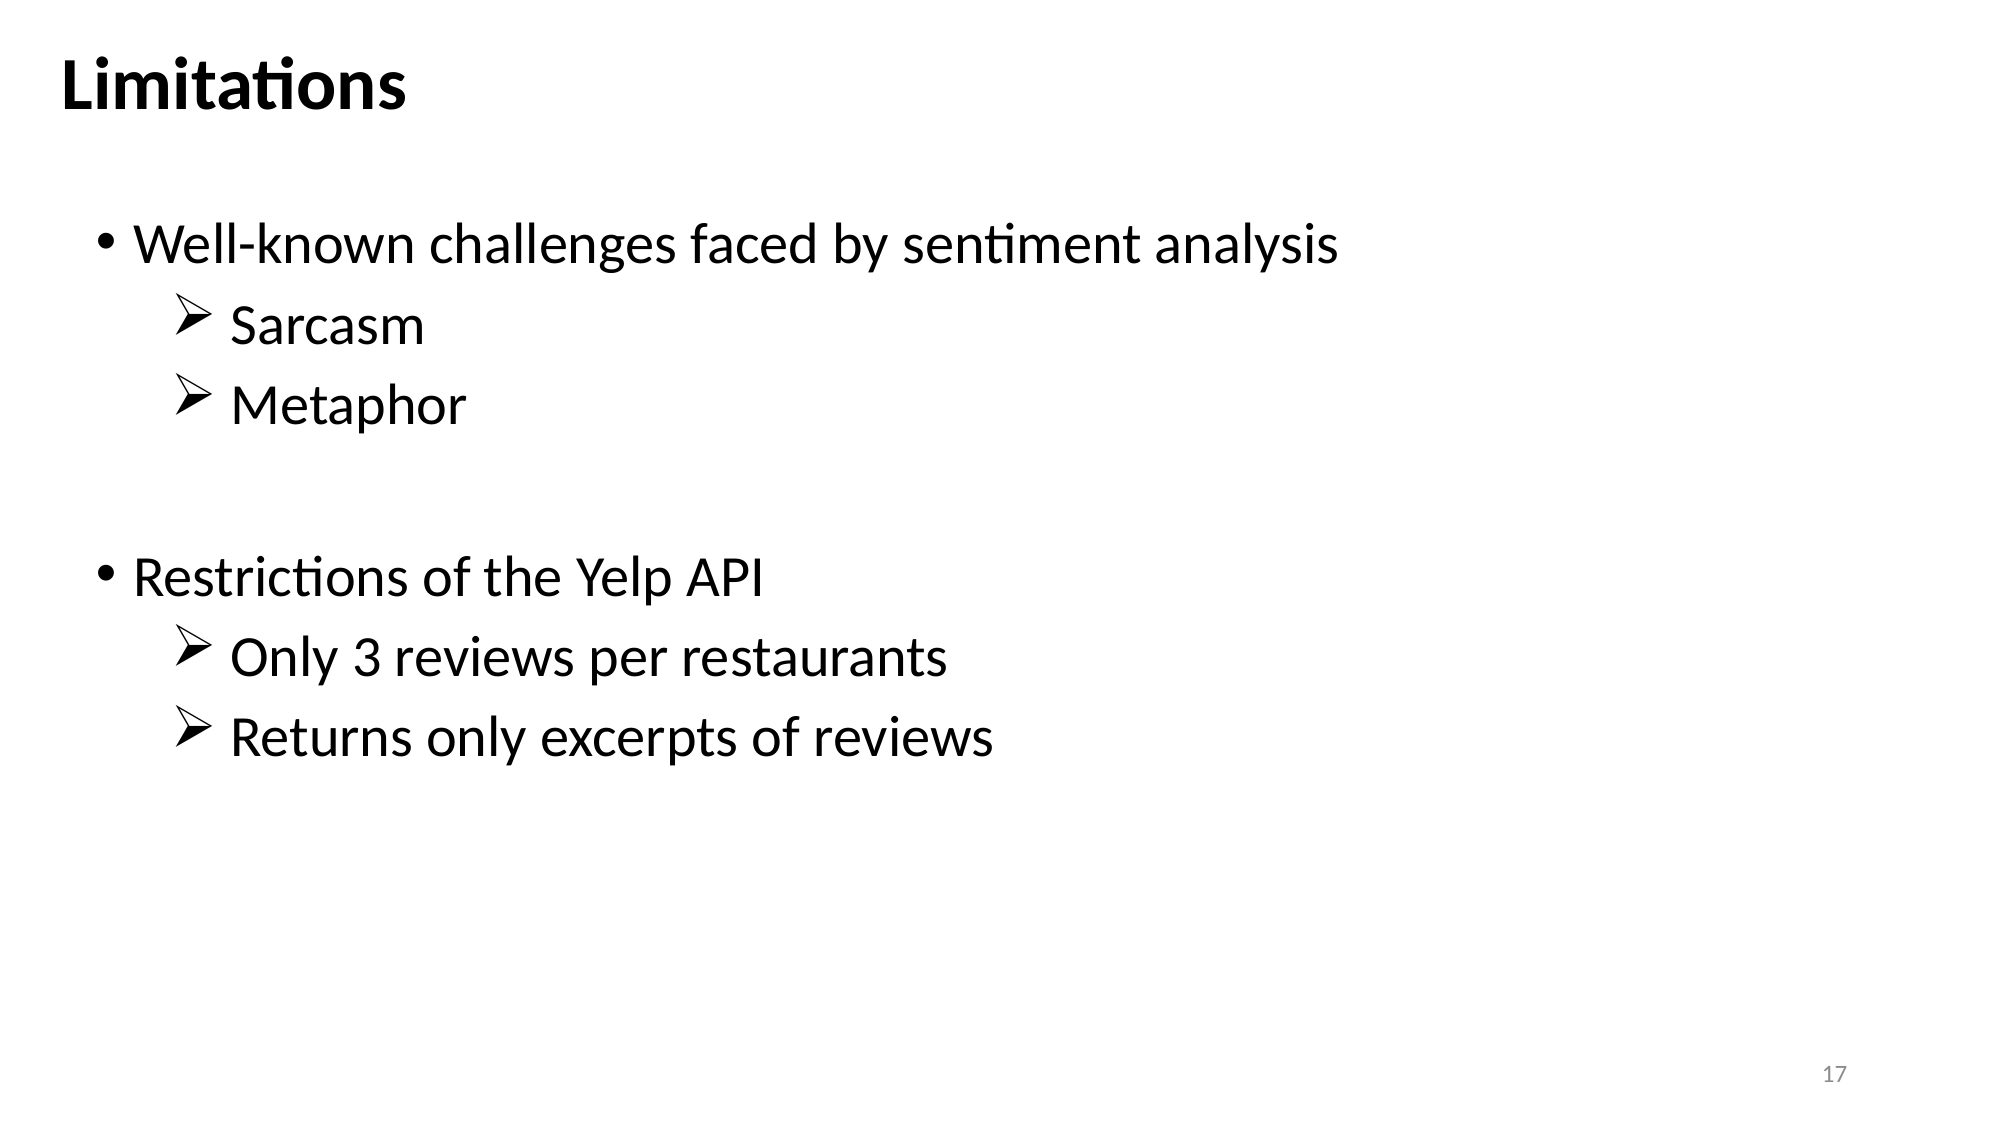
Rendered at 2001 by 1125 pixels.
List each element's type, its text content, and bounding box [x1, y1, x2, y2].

text_box Well-known challenges faced by sentiment analysis Sarcasm Metaphor Restrictions of the Yelp API Only 3 reviews per restaurants Returns only excerpts of reviews [80, 198, 1896, 1073]
slide_number 16 [1412, 1073, 1863, 1103]
text_box Limitations [47, 37, 1863, 169]
